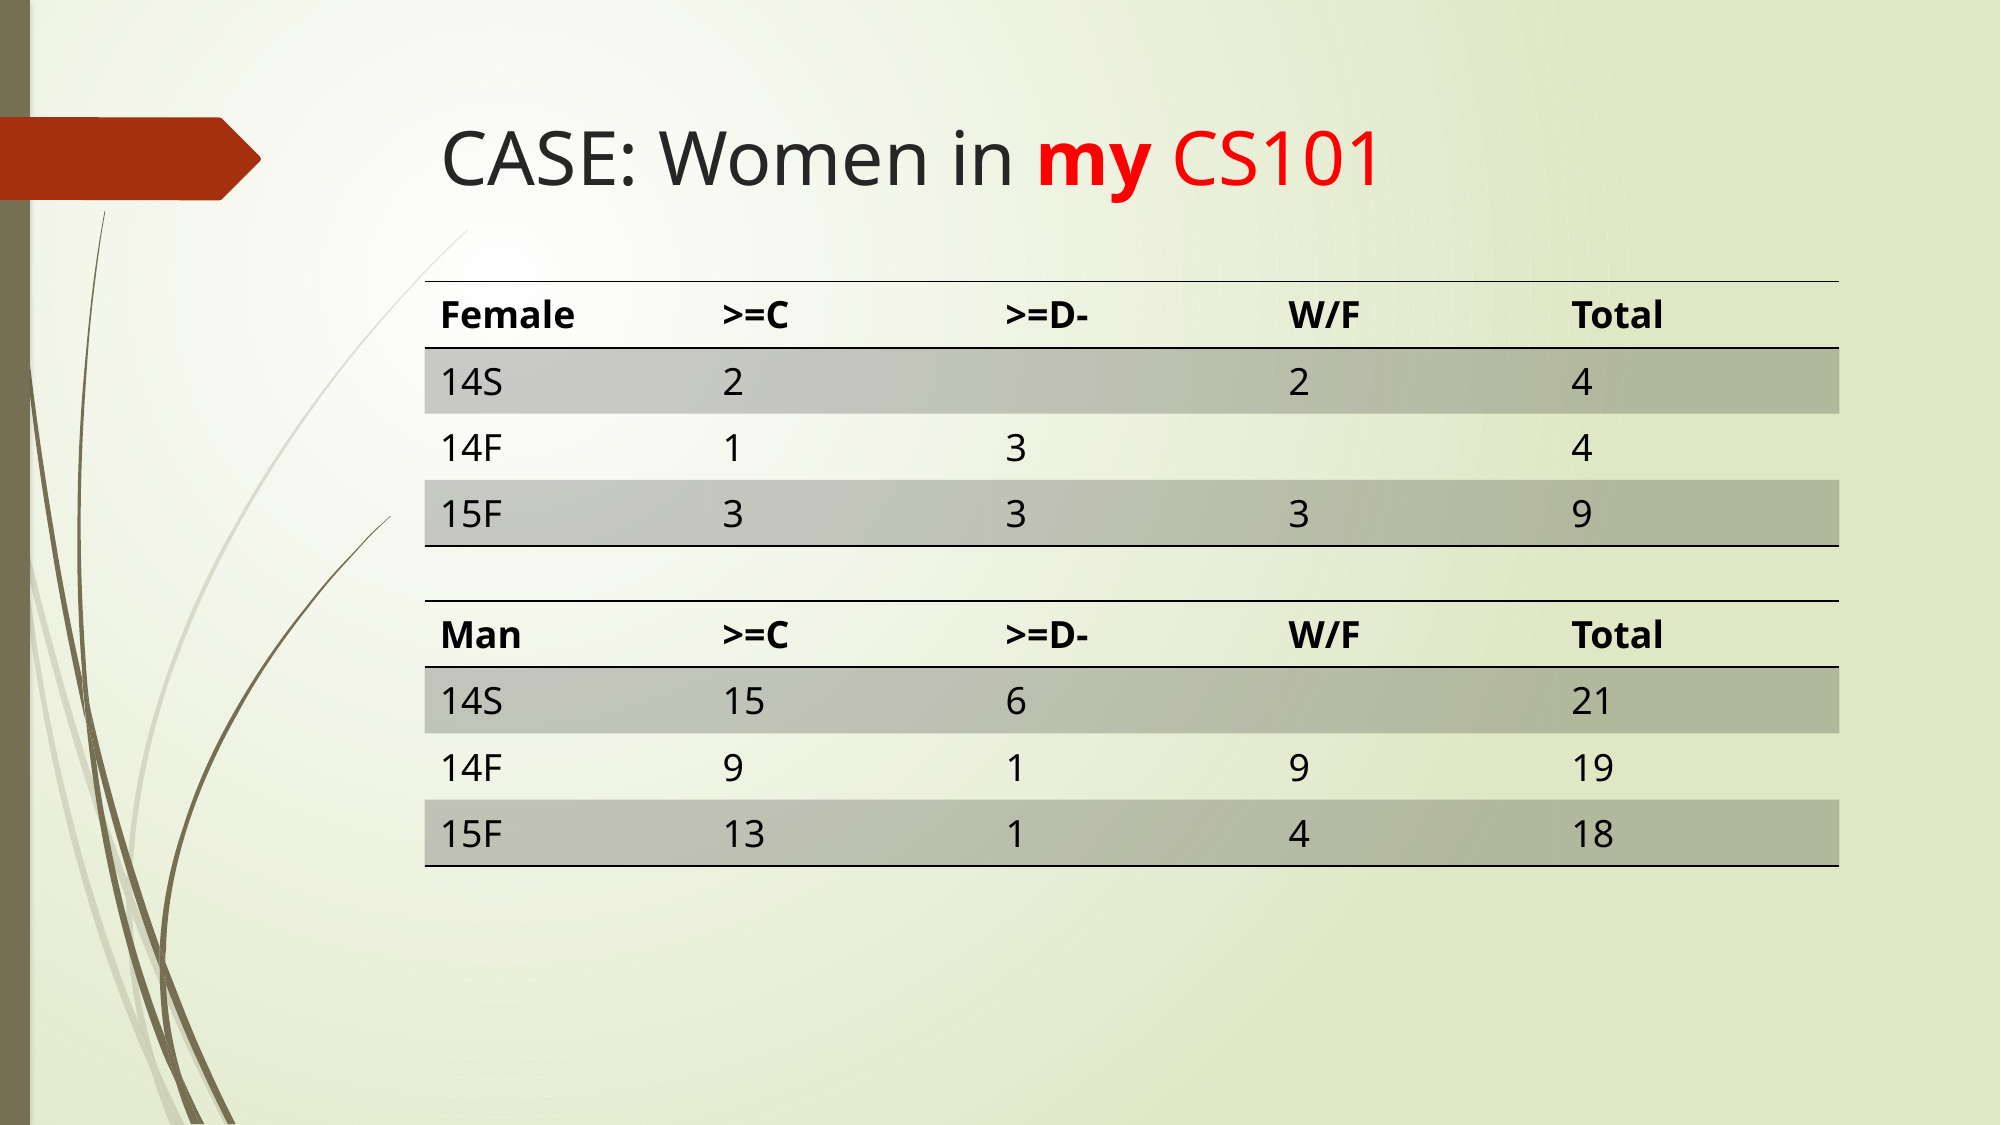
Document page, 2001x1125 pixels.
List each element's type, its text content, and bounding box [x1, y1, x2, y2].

table_cell [1274, 414, 1556, 480]
table_cell 18 [1556, 800, 1839, 865]
table_cell 2 [1274, 349, 1556, 414]
table_cell 14F [425, 414, 708, 480]
table_cell 15F [425, 800, 708, 865]
table_header Total [1556, 282, 1839, 347]
table_cell [1274, 668, 1556, 733]
table_cell 4 [1556, 349, 1839, 414]
table_header W/F [1274, 602, 1556, 666]
table_cell 1 [991, 733, 1274, 800]
table_cell 9 [708, 733, 991, 800]
table_cell 14S [425, 668, 708, 733]
table_cell 1 [708, 414, 991, 480]
table_header Female [425, 282, 708, 347]
table_cell [991, 349, 1274, 414]
title CASE: Women in my CS101 [425, 102, 1888, 313]
table_cell 3 [1274, 480, 1556, 545]
table_cell 15F [425, 480, 708, 545]
table_header >=C [708, 602, 991, 666]
table_cell 14S [425, 349, 708, 414]
table_cell 3 [708, 480, 991, 545]
table_cell 9 [1556, 480, 1839, 545]
table_header W/F [1274, 282, 1556, 347]
table_header >=C [708, 282, 991, 347]
table_cell 15 [708, 668, 991, 733]
table_cell 14F [425, 733, 708, 800]
table_cell 13 [708, 800, 991, 865]
table_header >=D- [991, 602, 1274, 666]
table_cell 3 [991, 414, 1274, 480]
table_header Total [1556, 602, 1839, 666]
table_cell 3 [991, 480, 1274, 545]
table_cell 6 [991, 668, 1274, 733]
table_cell 1 [991, 800, 1274, 865]
table_cell 21 [1556, 668, 1839, 733]
table_cell 2 [708, 349, 991, 414]
table_cell 19 [1556, 733, 1839, 800]
table_header >=D- [991, 282, 1274, 347]
table_cell 4 [1274, 800, 1556, 865]
table_header Man [425, 602, 708, 666]
table_cell 9 [1274, 733, 1556, 800]
table_cell 4 [1556, 414, 1839, 480]
